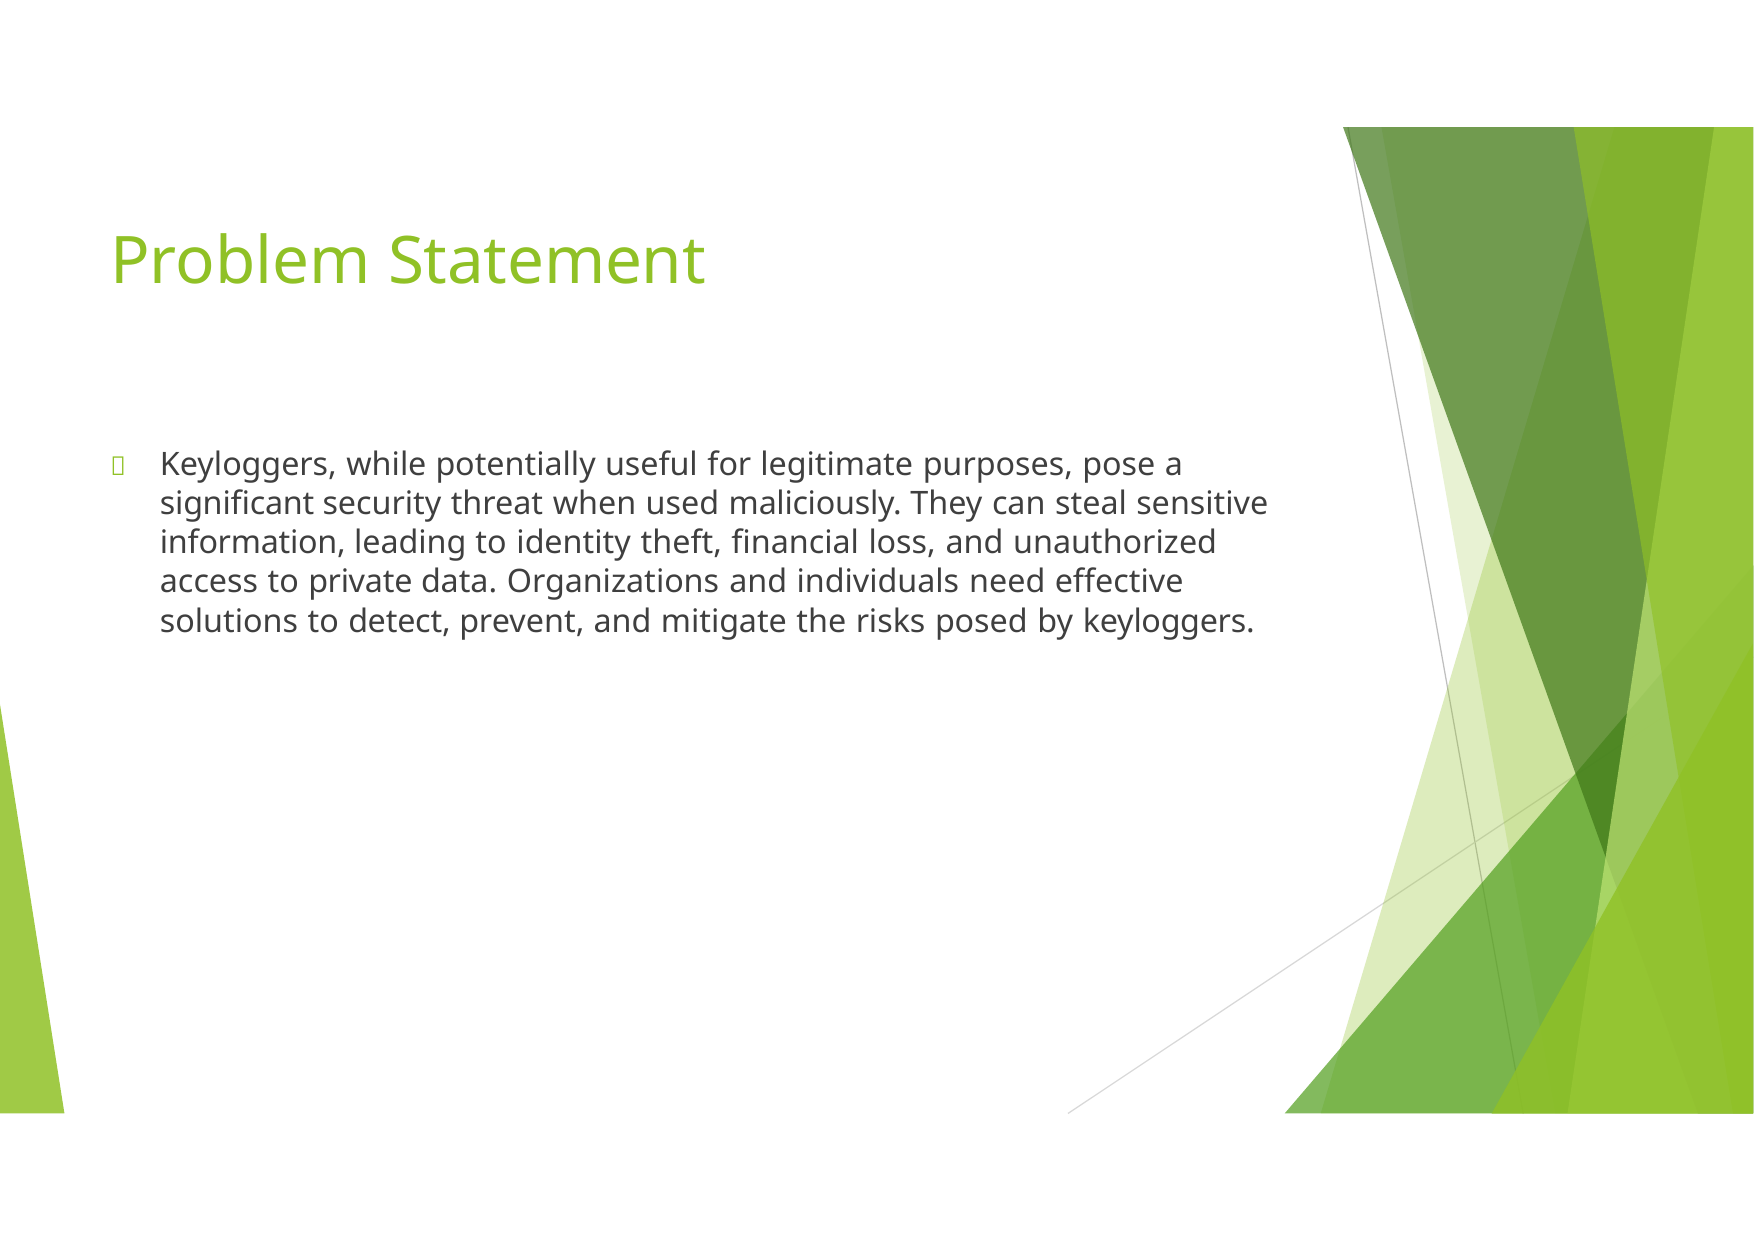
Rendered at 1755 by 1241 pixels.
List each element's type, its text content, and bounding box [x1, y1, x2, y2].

title Problem Statement [95, 215, 1297, 426]
text_box  Keyloggers, while potentially useful for legitimate purposes, pose a significant security threat when used maliciously. They can steal sensitive information, leading to identity theft, financial loss, and unauthorized access to private data. Organizations and individuals need effective solutions to detect, prevent, and mitigate the risks posed by keyloggers. [108, 440, 1321, 639]
